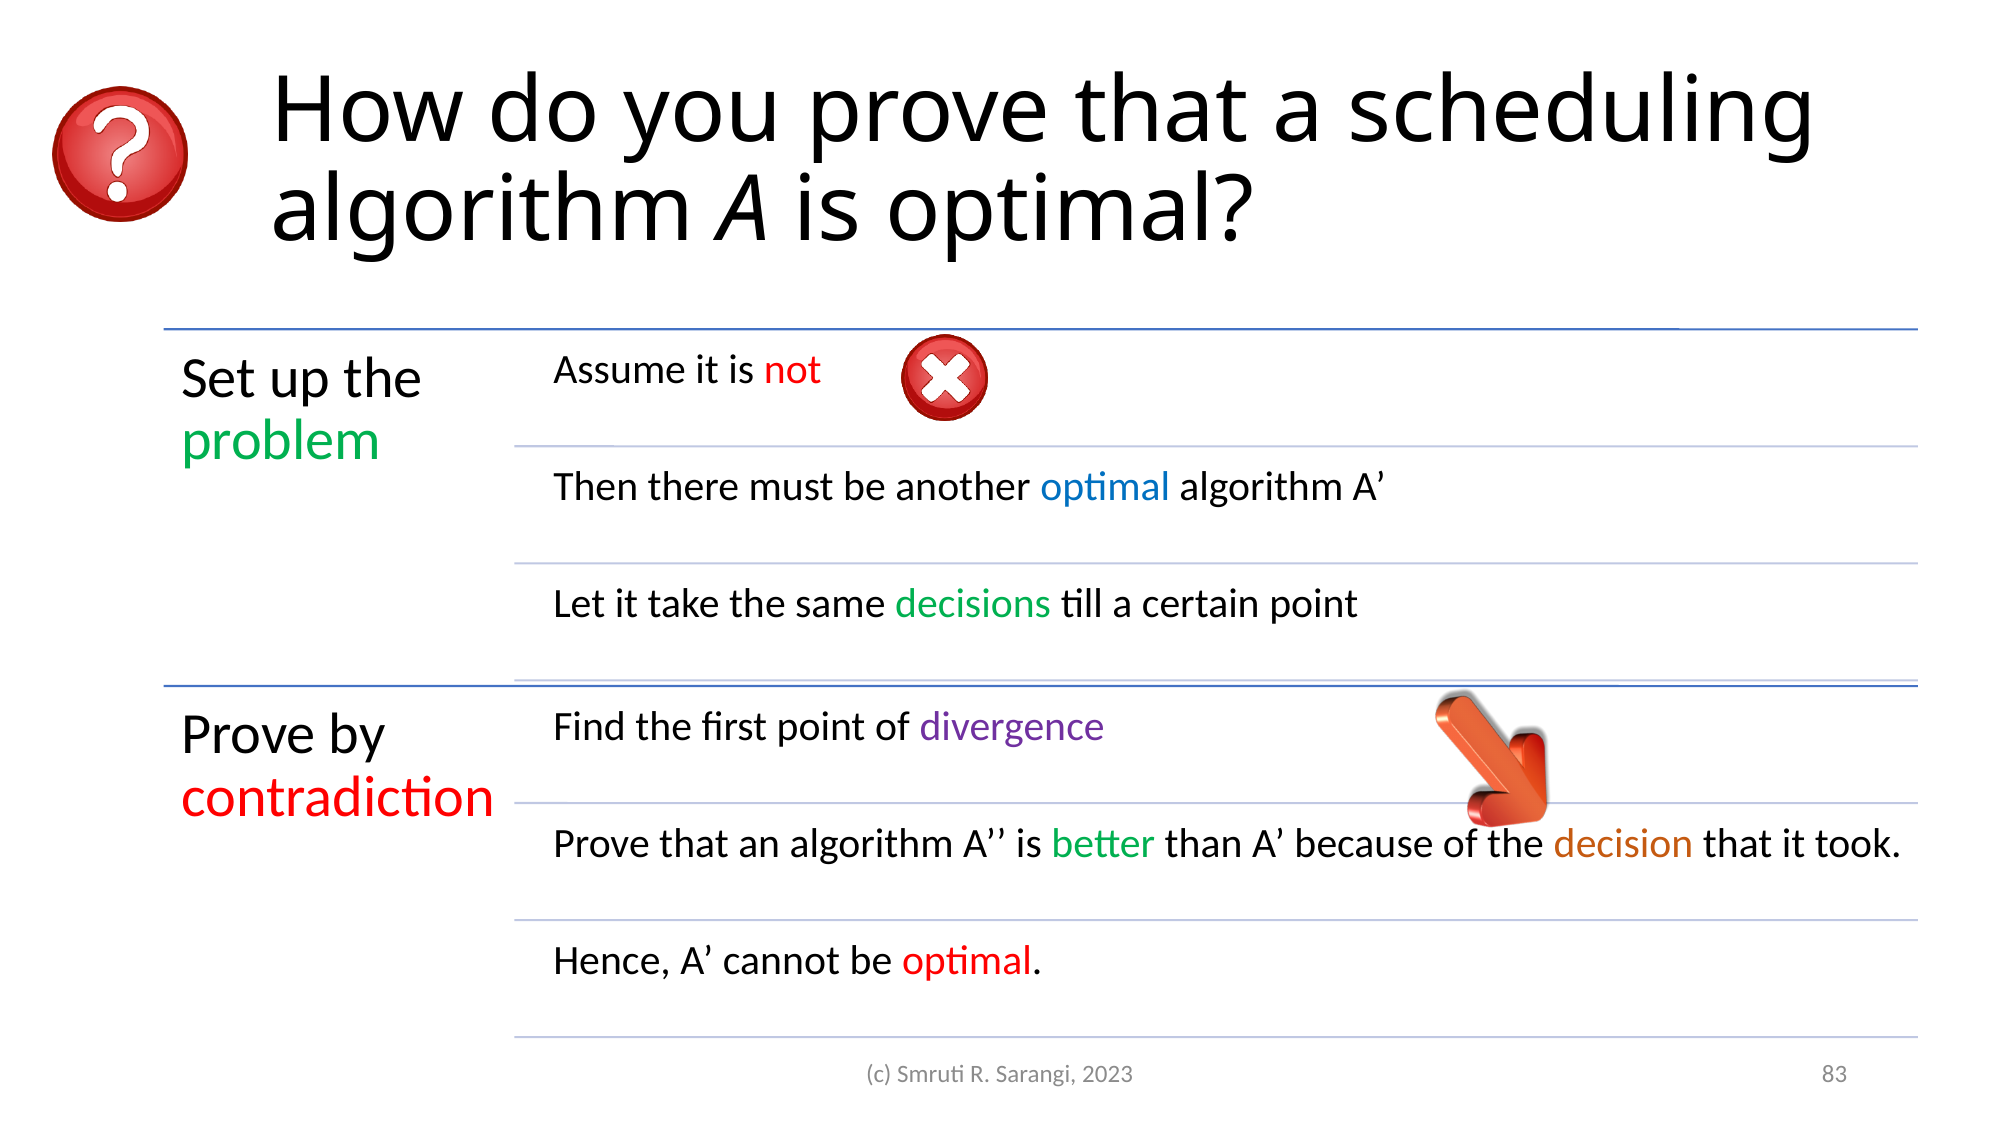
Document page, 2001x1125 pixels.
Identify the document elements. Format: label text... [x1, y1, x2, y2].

footer (c) Smruti R. Sarangi, 2023 [662, 1043, 1338, 1103]
slide_number 83 [1412, 1043, 1863, 1103]
picture [52, 86, 188, 222]
picture [901, 334, 988, 421]
title How do you prove that a scheduling algorithm A is optimal? [255, 52, 1981, 271]
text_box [163, 329, 1918, 1043]
picture [1393, 659, 1599, 866]
